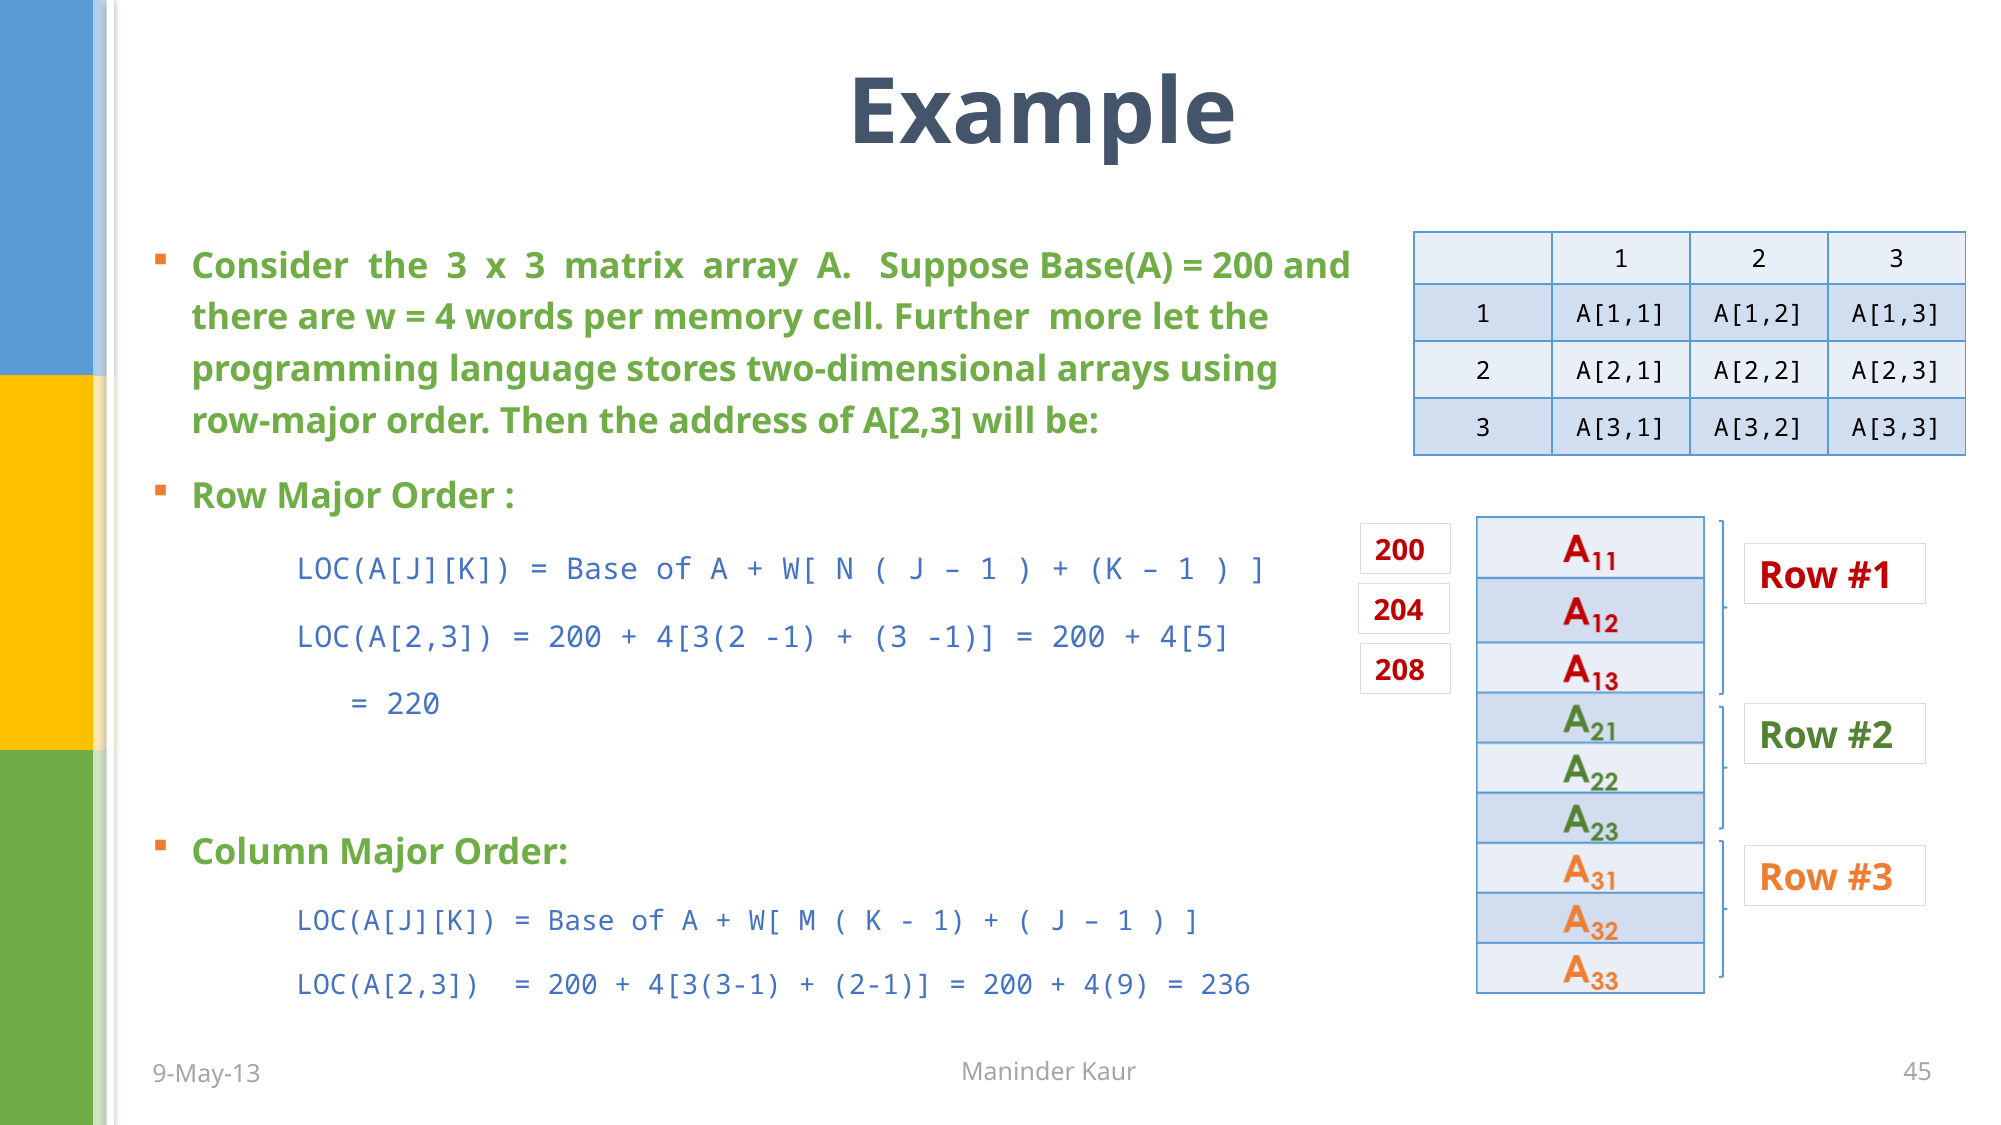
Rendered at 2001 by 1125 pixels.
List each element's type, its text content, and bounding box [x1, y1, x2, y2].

text_box 208 [1360, 643, 1451, 694]
text_box 200 [1360, 523, 1451, 574]
text_box Row #2 [1744, 703, 1926, 764]
table_cell A[3,2] [1691, 399, 1827, 454]
table_cell 3 [1415, 399, 1551, 454]
table_cell A[1,3] [1829, 285, 1965, 340]
title Example [137, 25, 1949, 190]
list Consider the 3 x 3 matrix array A. Suppose Base(A) = 200 and there are w = 4 words per memory cell. Further more let the programming language stores two-dimensional arrays using row-major order. Then the address of A[2,3] will be: Row Major Order : LOC(A[J][K]) = Base of A + W[ N ( J – 1 ) + (K – 1 ) ] LOC(A[2,3]) = 200 + 4[3(2 -1) + (3 -1)] = 200 + 4[5] = 220 Column Major Order: LOC(A[J][K]) = Base of A + W[ M ( K - 1) + ( J – 1 ) ] LOC(A[2,3]) = 200 + 4[3(3-1) + (2-1)] = 200 + 4(9) = 236 [137, 226, 1371, 1014]
footer Maninder Kaur [811, 1042, 1287, 1103]
table_cell A[2,1] [1553, 342, 1689, 397]
table_cell A[3,1] [1553, 399, 1689, 454]
table_header 2 [1691, 233, 1827, 283]
table_header 3 [1829, 233, 1965, 283]
table_cell A[2,3] [1829, 342, 1965, 397]
text_box Row #3 [1744, 845, 1926, 906]
text_box [1719, 839, 1728, 978]
table_cell A[3,3] [1829, 399, 1965, 454]
table_header [1415, 233, 1551, 283]
slide_number 9-May-13 [137, 1042, 675, 1103]
text_box [1719, 705, 1728, 830]
table_header 1 [1553, 233, 1689, 283]
table_cell 2 [1415, 342, 1551, 397]
table_cell 1 [1415, 285, 1551, 340]
slide_number 45 [1409, 1042, 1947, 1103]
table_cell A[2,2] [1691, 342, 1827, 397]
text_box 204 [1358, 583, 1450, 634]
table_cell A[1,1] [1553, 285, 1689, 340]
picture [1475, 512, 1706, 1015]
table_cell A[1,2] [1691, 285, 1827, 340]
text_box [1719, 519, 1728, 696]
text_box Row #1 [1744, 543, 1926, 604]
